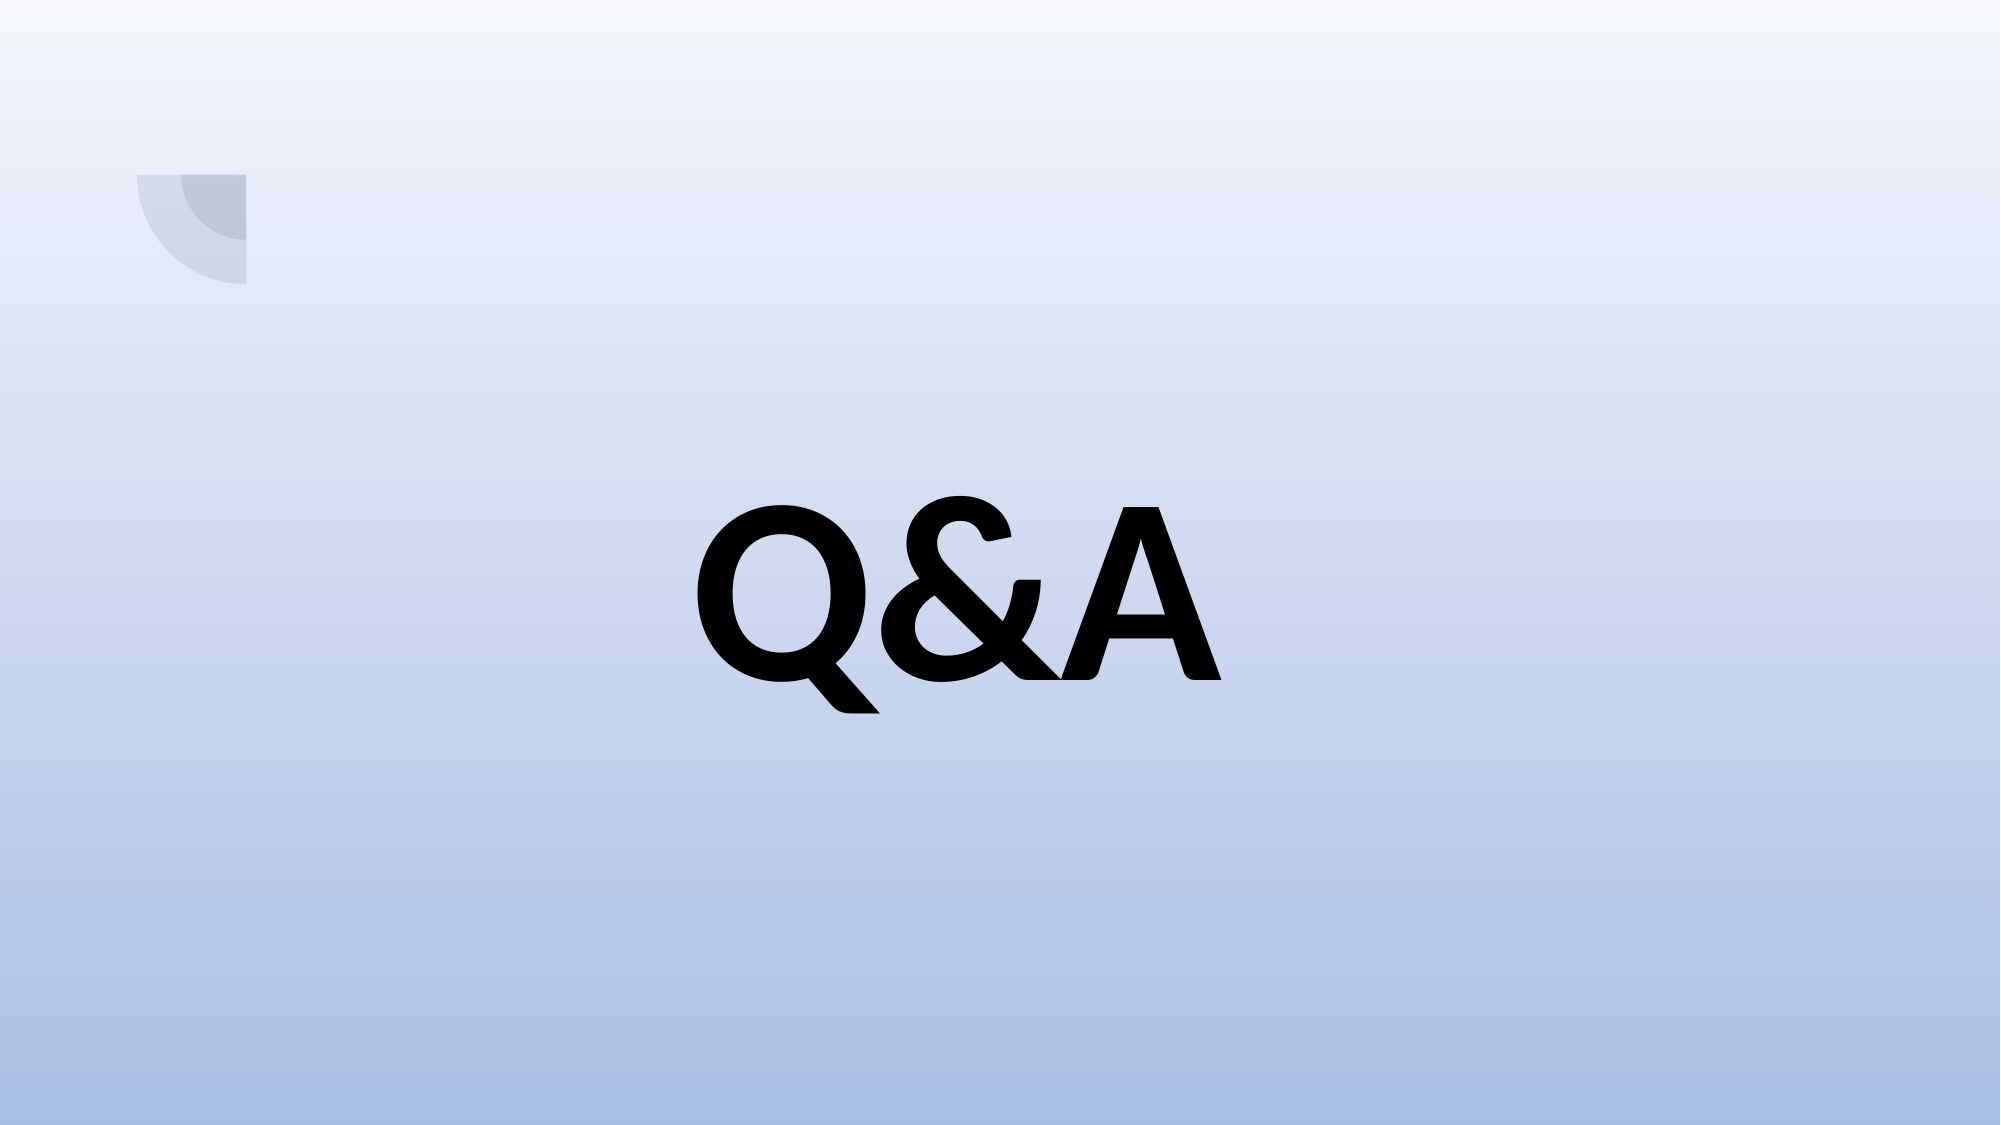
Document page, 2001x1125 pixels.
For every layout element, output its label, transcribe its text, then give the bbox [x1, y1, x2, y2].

title Q&A [267, 345, 1646, 681]
